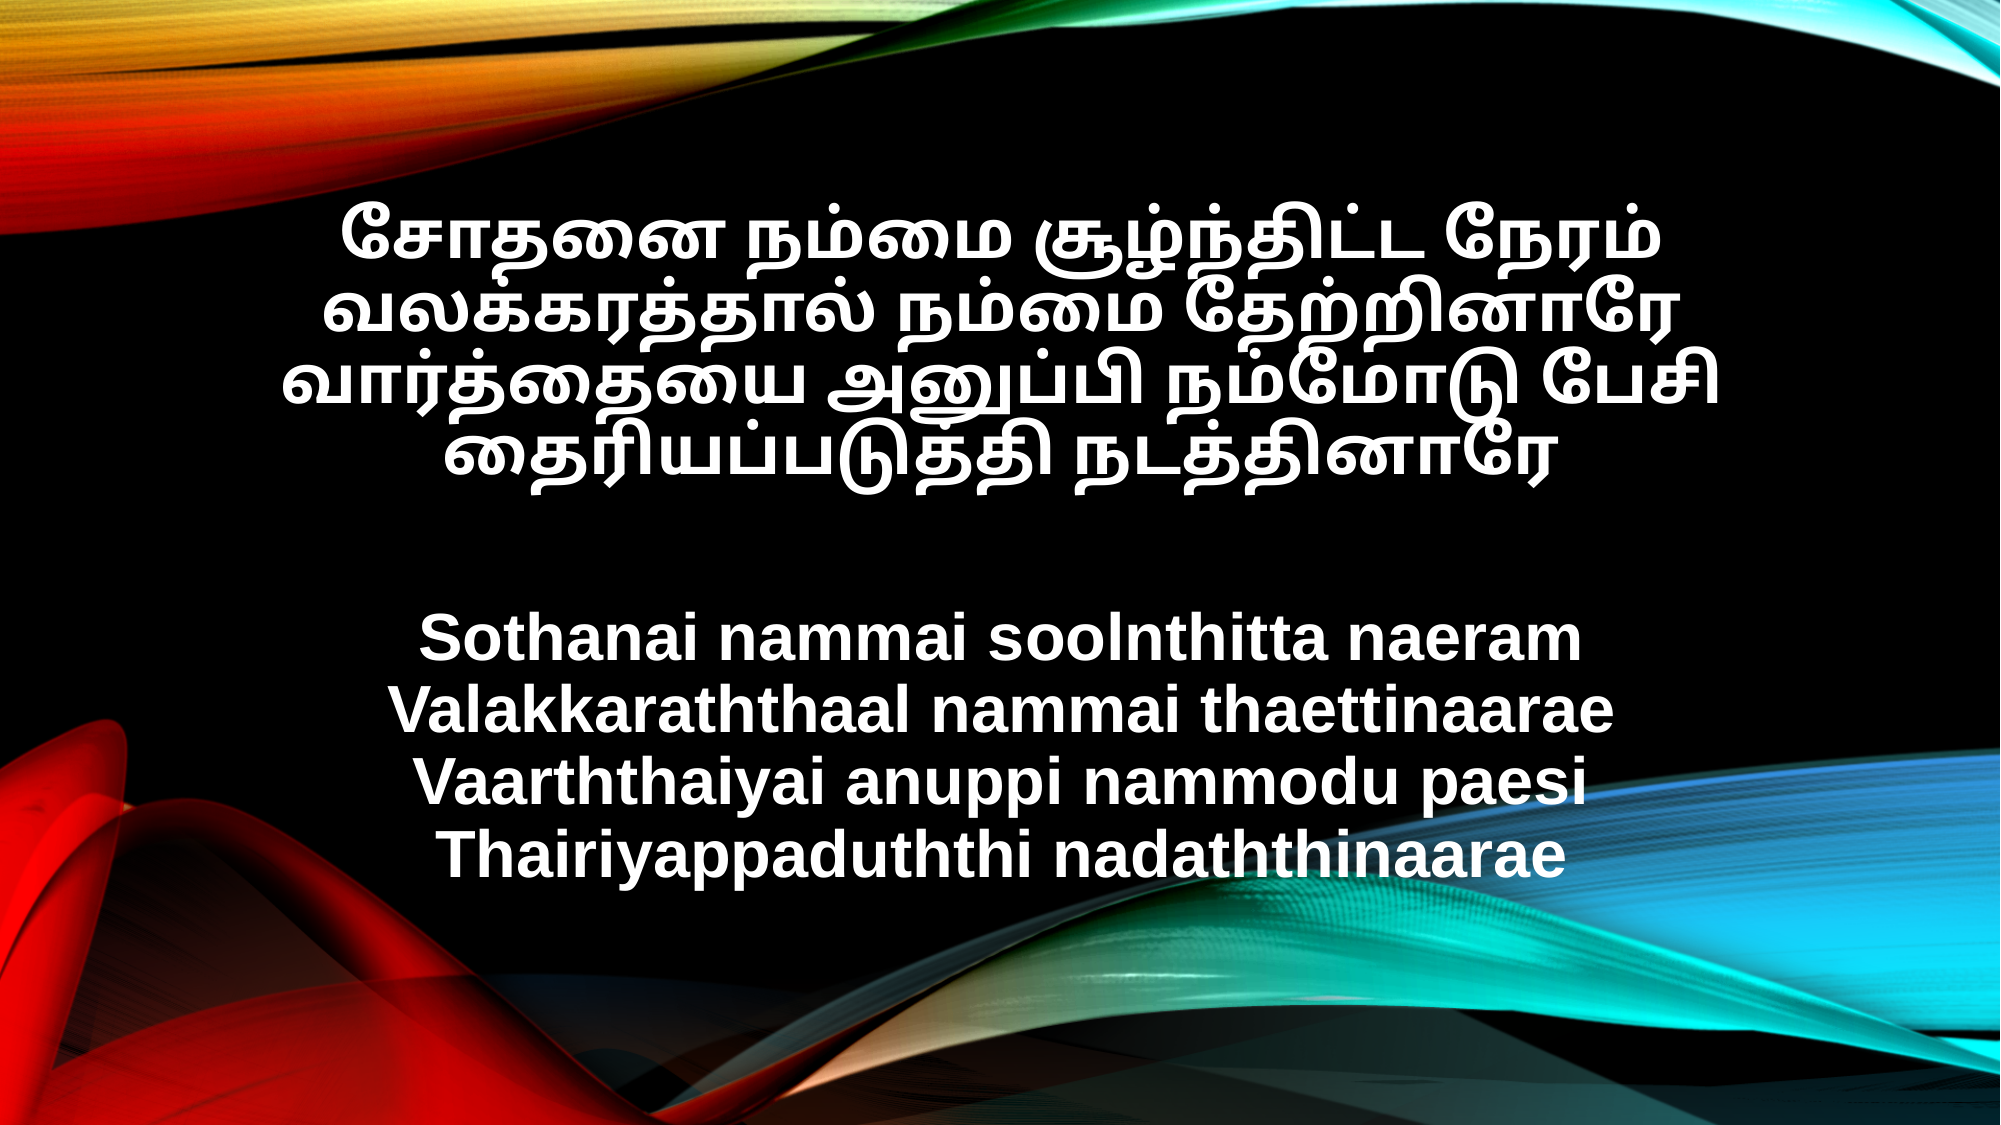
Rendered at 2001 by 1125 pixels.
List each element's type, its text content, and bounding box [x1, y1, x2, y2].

subtitle சோதனை நம்மை சூழ்ந்திட்ட நேரம் வலக்கரத்தால் நம்மை தேற்றினாரே வார்த்தையை அனுப்பி நம்மோடு பேசி தைரியப்படுத்தி நடத்தினாரே Sothanai nammai soolnthitta naeram Valakkaraththaal nammai thaettinaarae Vaarththaiyai anuppi nammodu paesi Thairiyappaduththi nadaththinaarae [1, 0, 2000, 1125]
